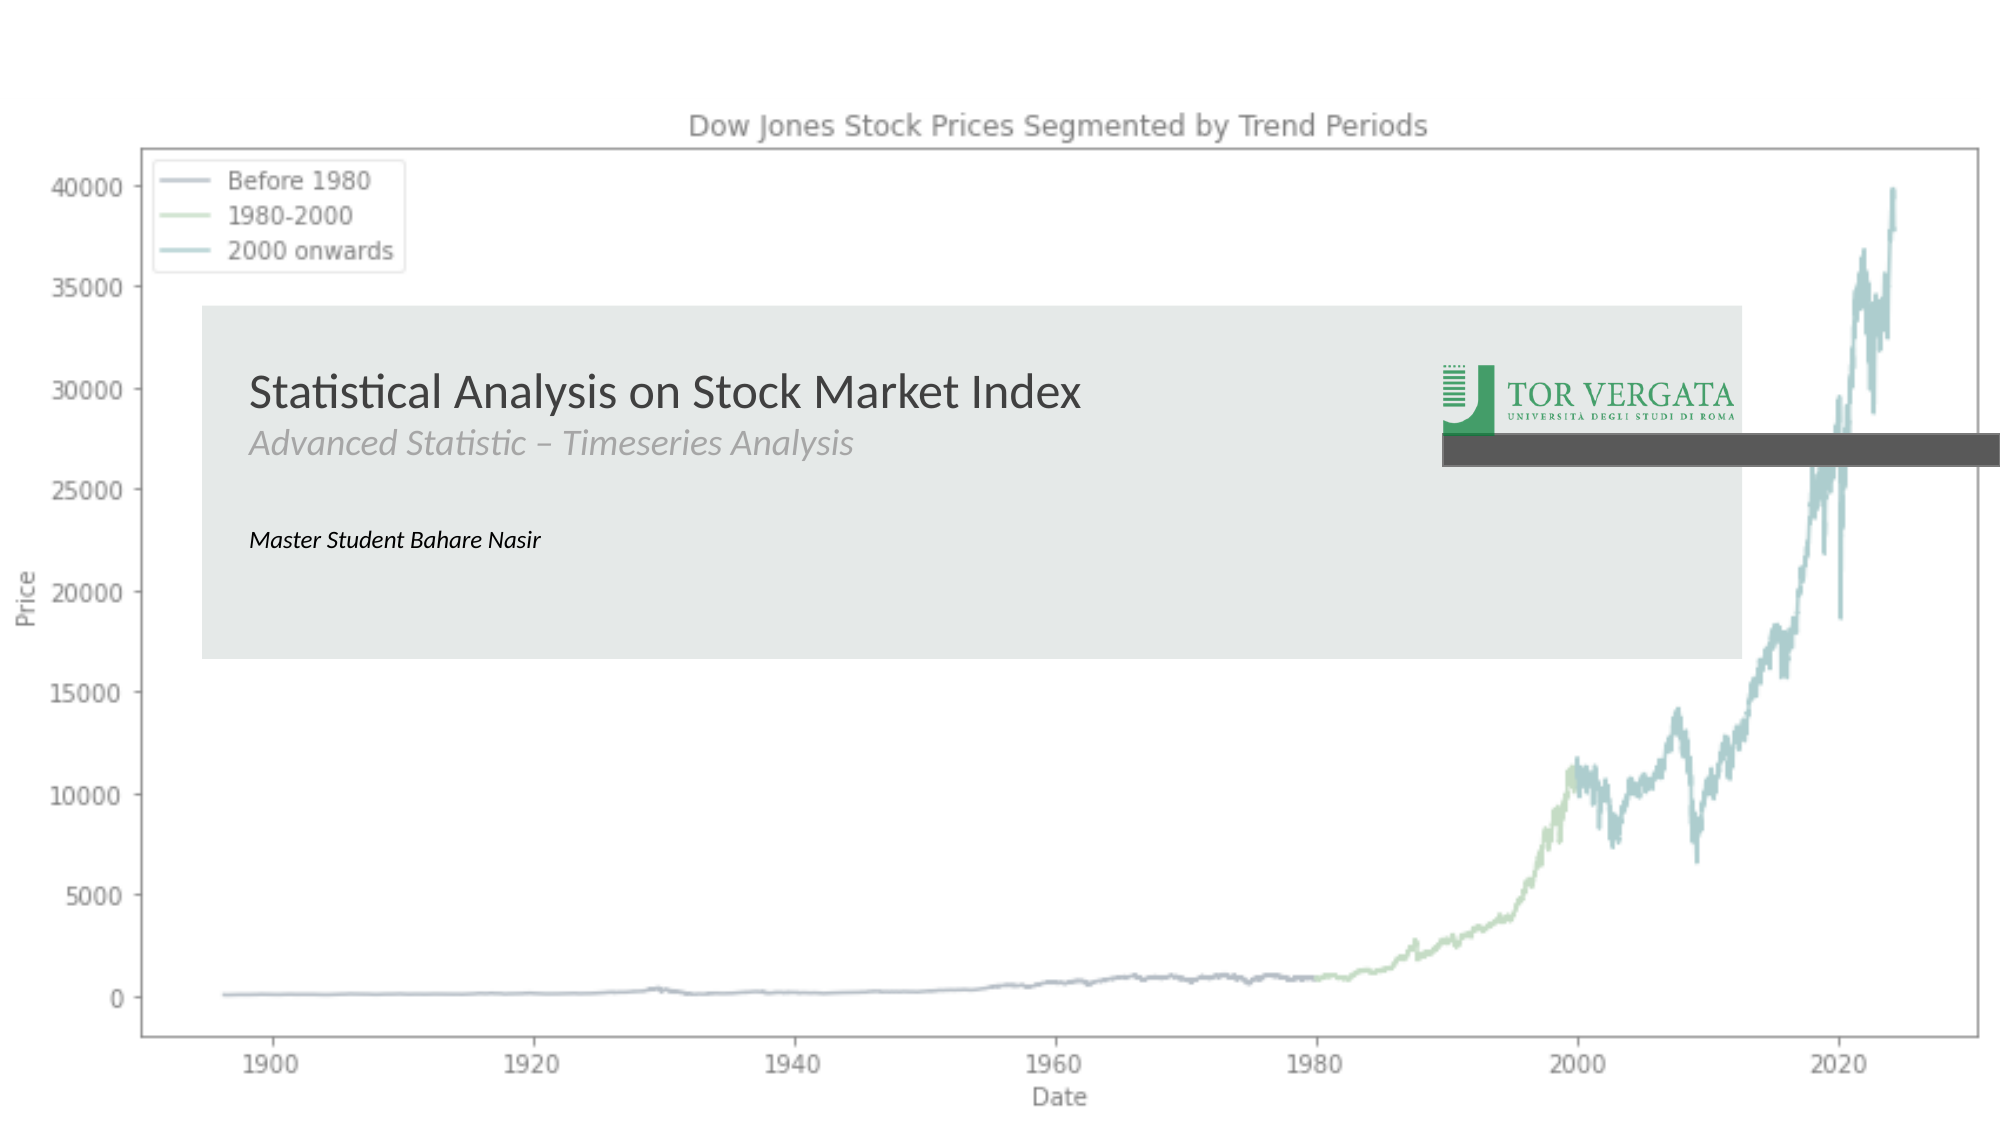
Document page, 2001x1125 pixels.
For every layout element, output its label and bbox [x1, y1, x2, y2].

picture [0, 98, 1981, 1125]
text_box [1981, 433, 2000, 467]
